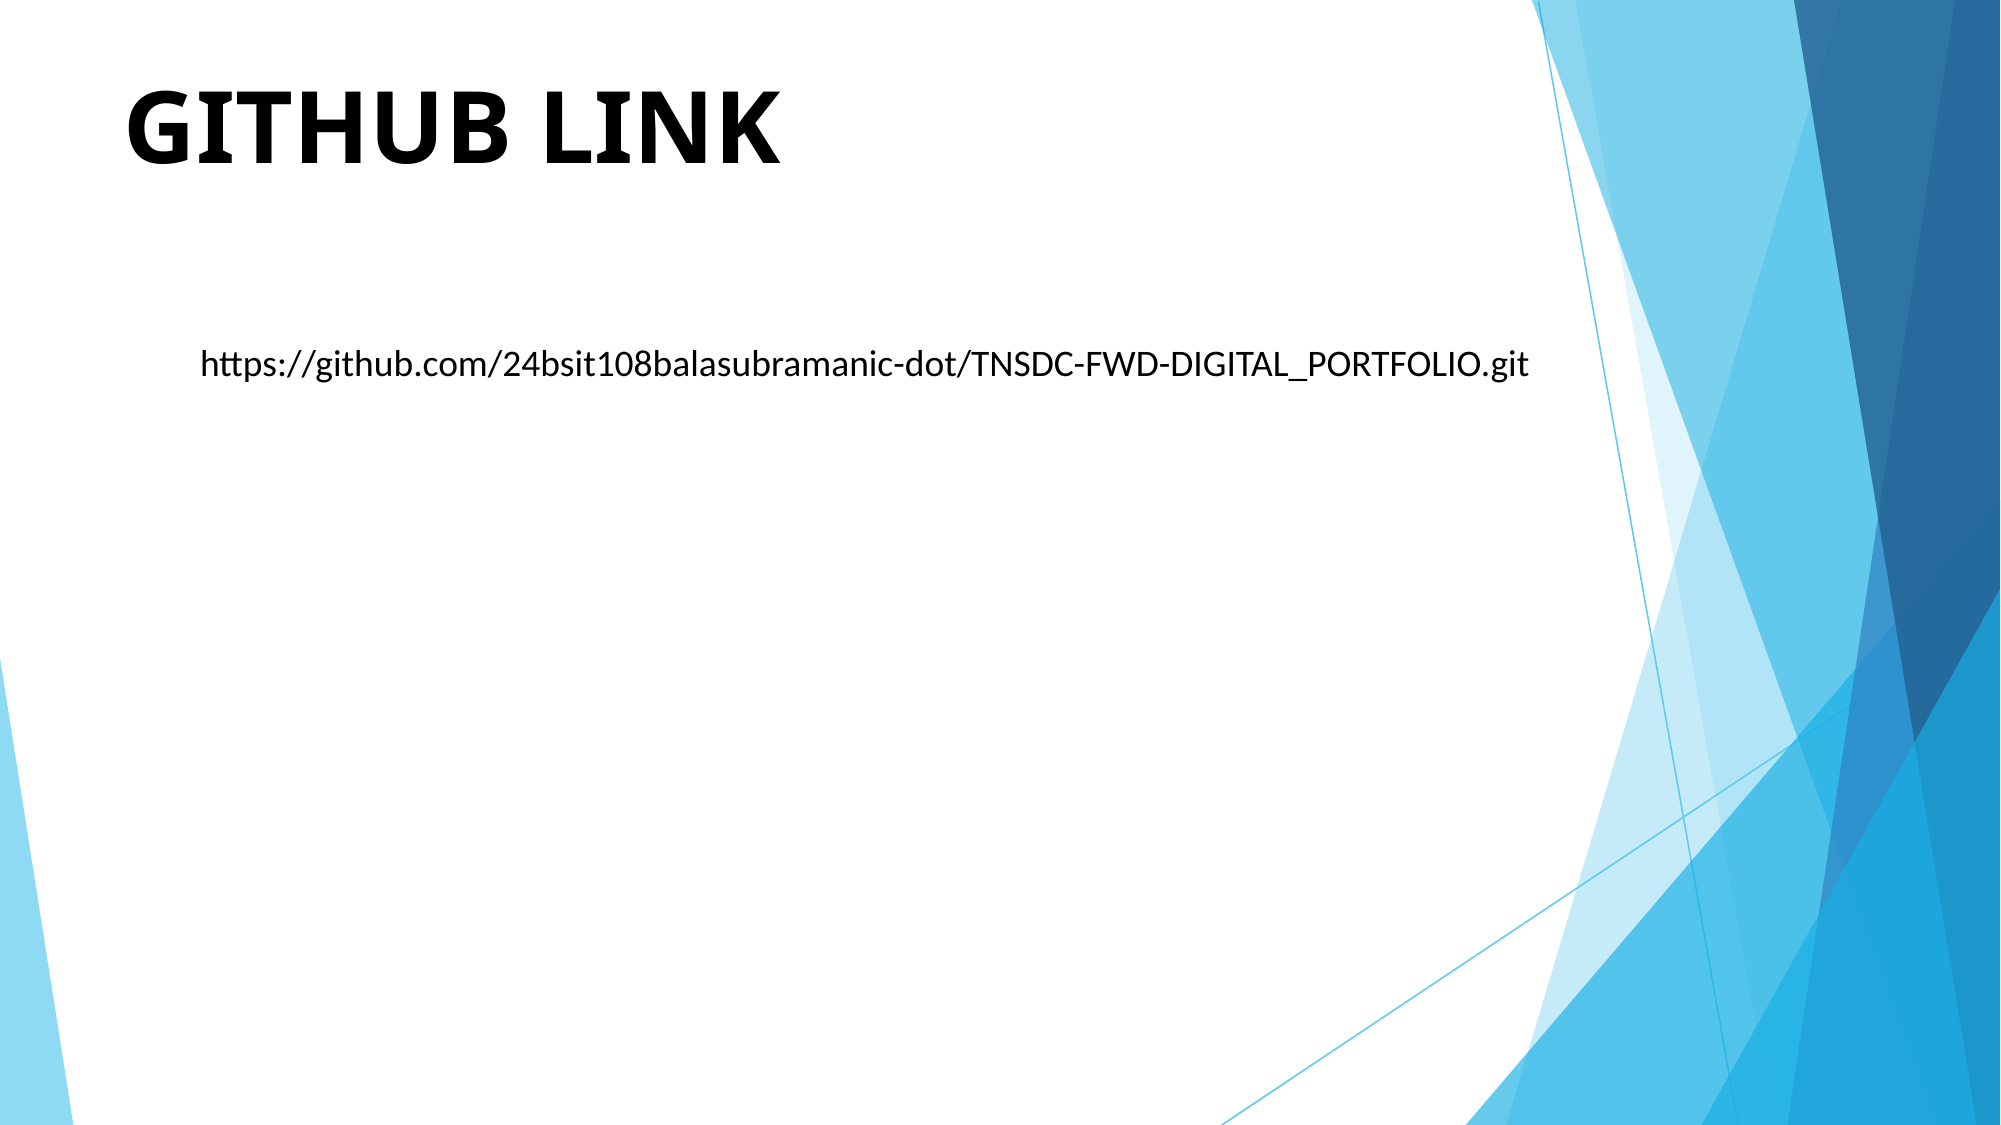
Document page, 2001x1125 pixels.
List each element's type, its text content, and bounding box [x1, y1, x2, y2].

title GITHUB LINK [123, 63, 1877, 188]
list https://github.com/24bsit108balasubramanic-dot/TNSDC-FWD-DIGITAL_PORTFOLIO.git [200, 338, 2000, 448]
